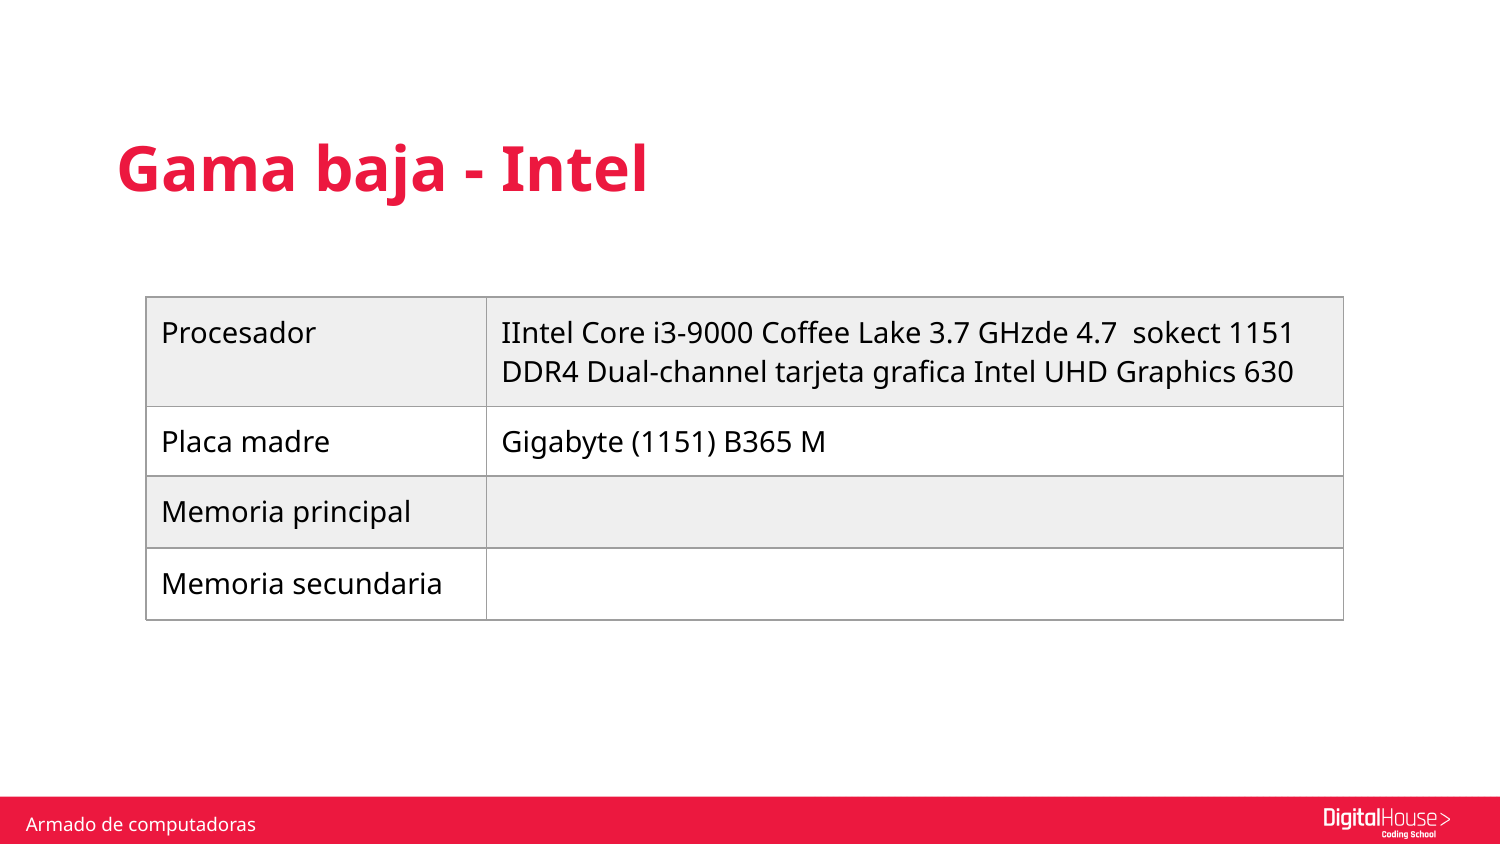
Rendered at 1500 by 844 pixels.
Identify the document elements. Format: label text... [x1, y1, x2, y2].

table_header Procesador [147, 298, 486, 406]
table_cell Memoria secundaria [147, 549, 486, 619]
table_cell Memoria principal [147, 477, 486, 547]
table_cell Gigabyte (1151) B365 M [487, 407, 1343, 475]
text_box [462, 621, 1056, 844]
table_cell [487, 549, 1343, 619]
picture [1324, 808, 1450, 839]
text_box Gama baja - Intel [102, 101, 1363, 242]
table_header IIntel Core i3-9000 Coffee Lake 3.7 GHzde 4.7 sokect 1151 DDR4 Dual-channel tarjeta grafica Intel UHD Graphics 630 [487, 298, 1343, 406]
table_cell [487, 477, 1343, 547]
table_cell Placa madre [147, 407, 486, 475]
